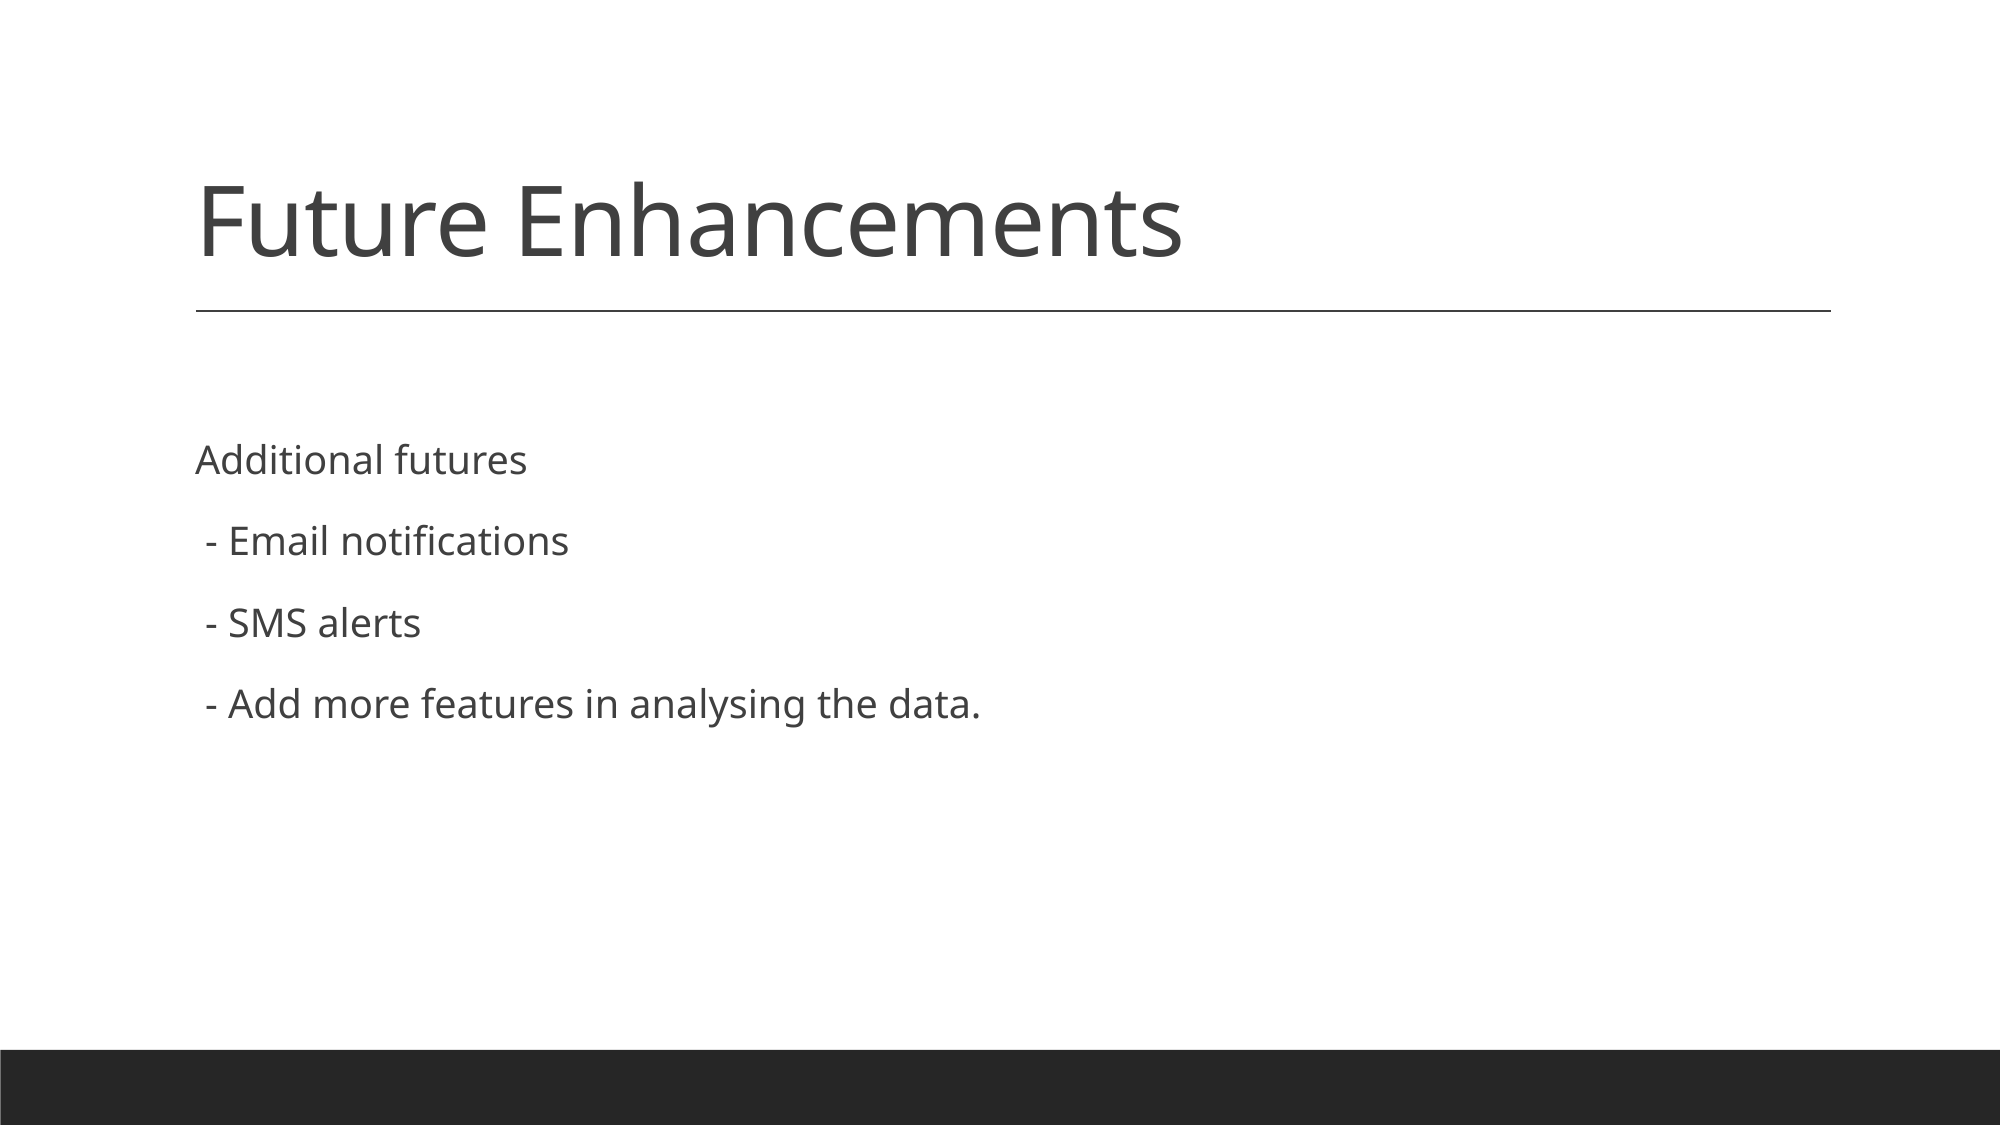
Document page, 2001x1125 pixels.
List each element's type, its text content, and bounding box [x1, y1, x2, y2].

list Additional futures - Email notifications - SMS alerts - Add more features in analysing the data. [180, 345, 1830, 963]
title Future Enhancements [180, 47, 1830, 285]
